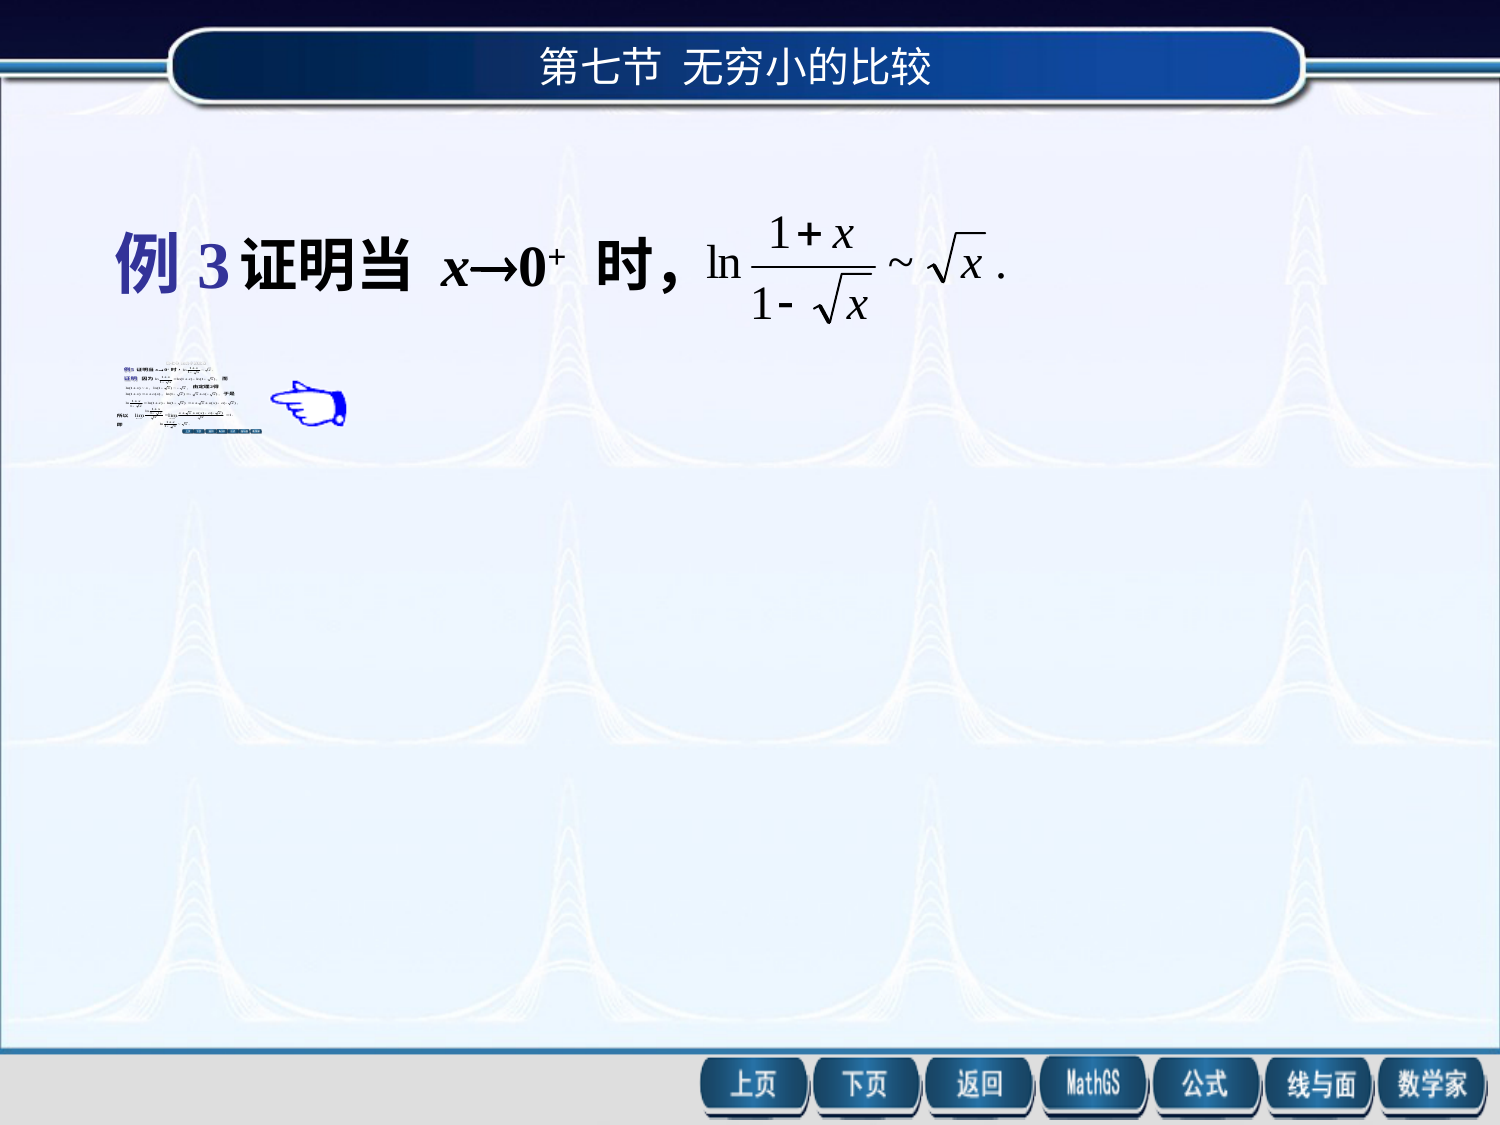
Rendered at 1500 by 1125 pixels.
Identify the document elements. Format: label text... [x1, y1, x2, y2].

text_box 例3 [99, 214, 275, 310]
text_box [112, 358, 263, 434]
text_box 证明当 x0+ 时， [224, 220, 699, 306]
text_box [699, 202, 1012, 335]
picture [0, 0, 1500, 1125]
